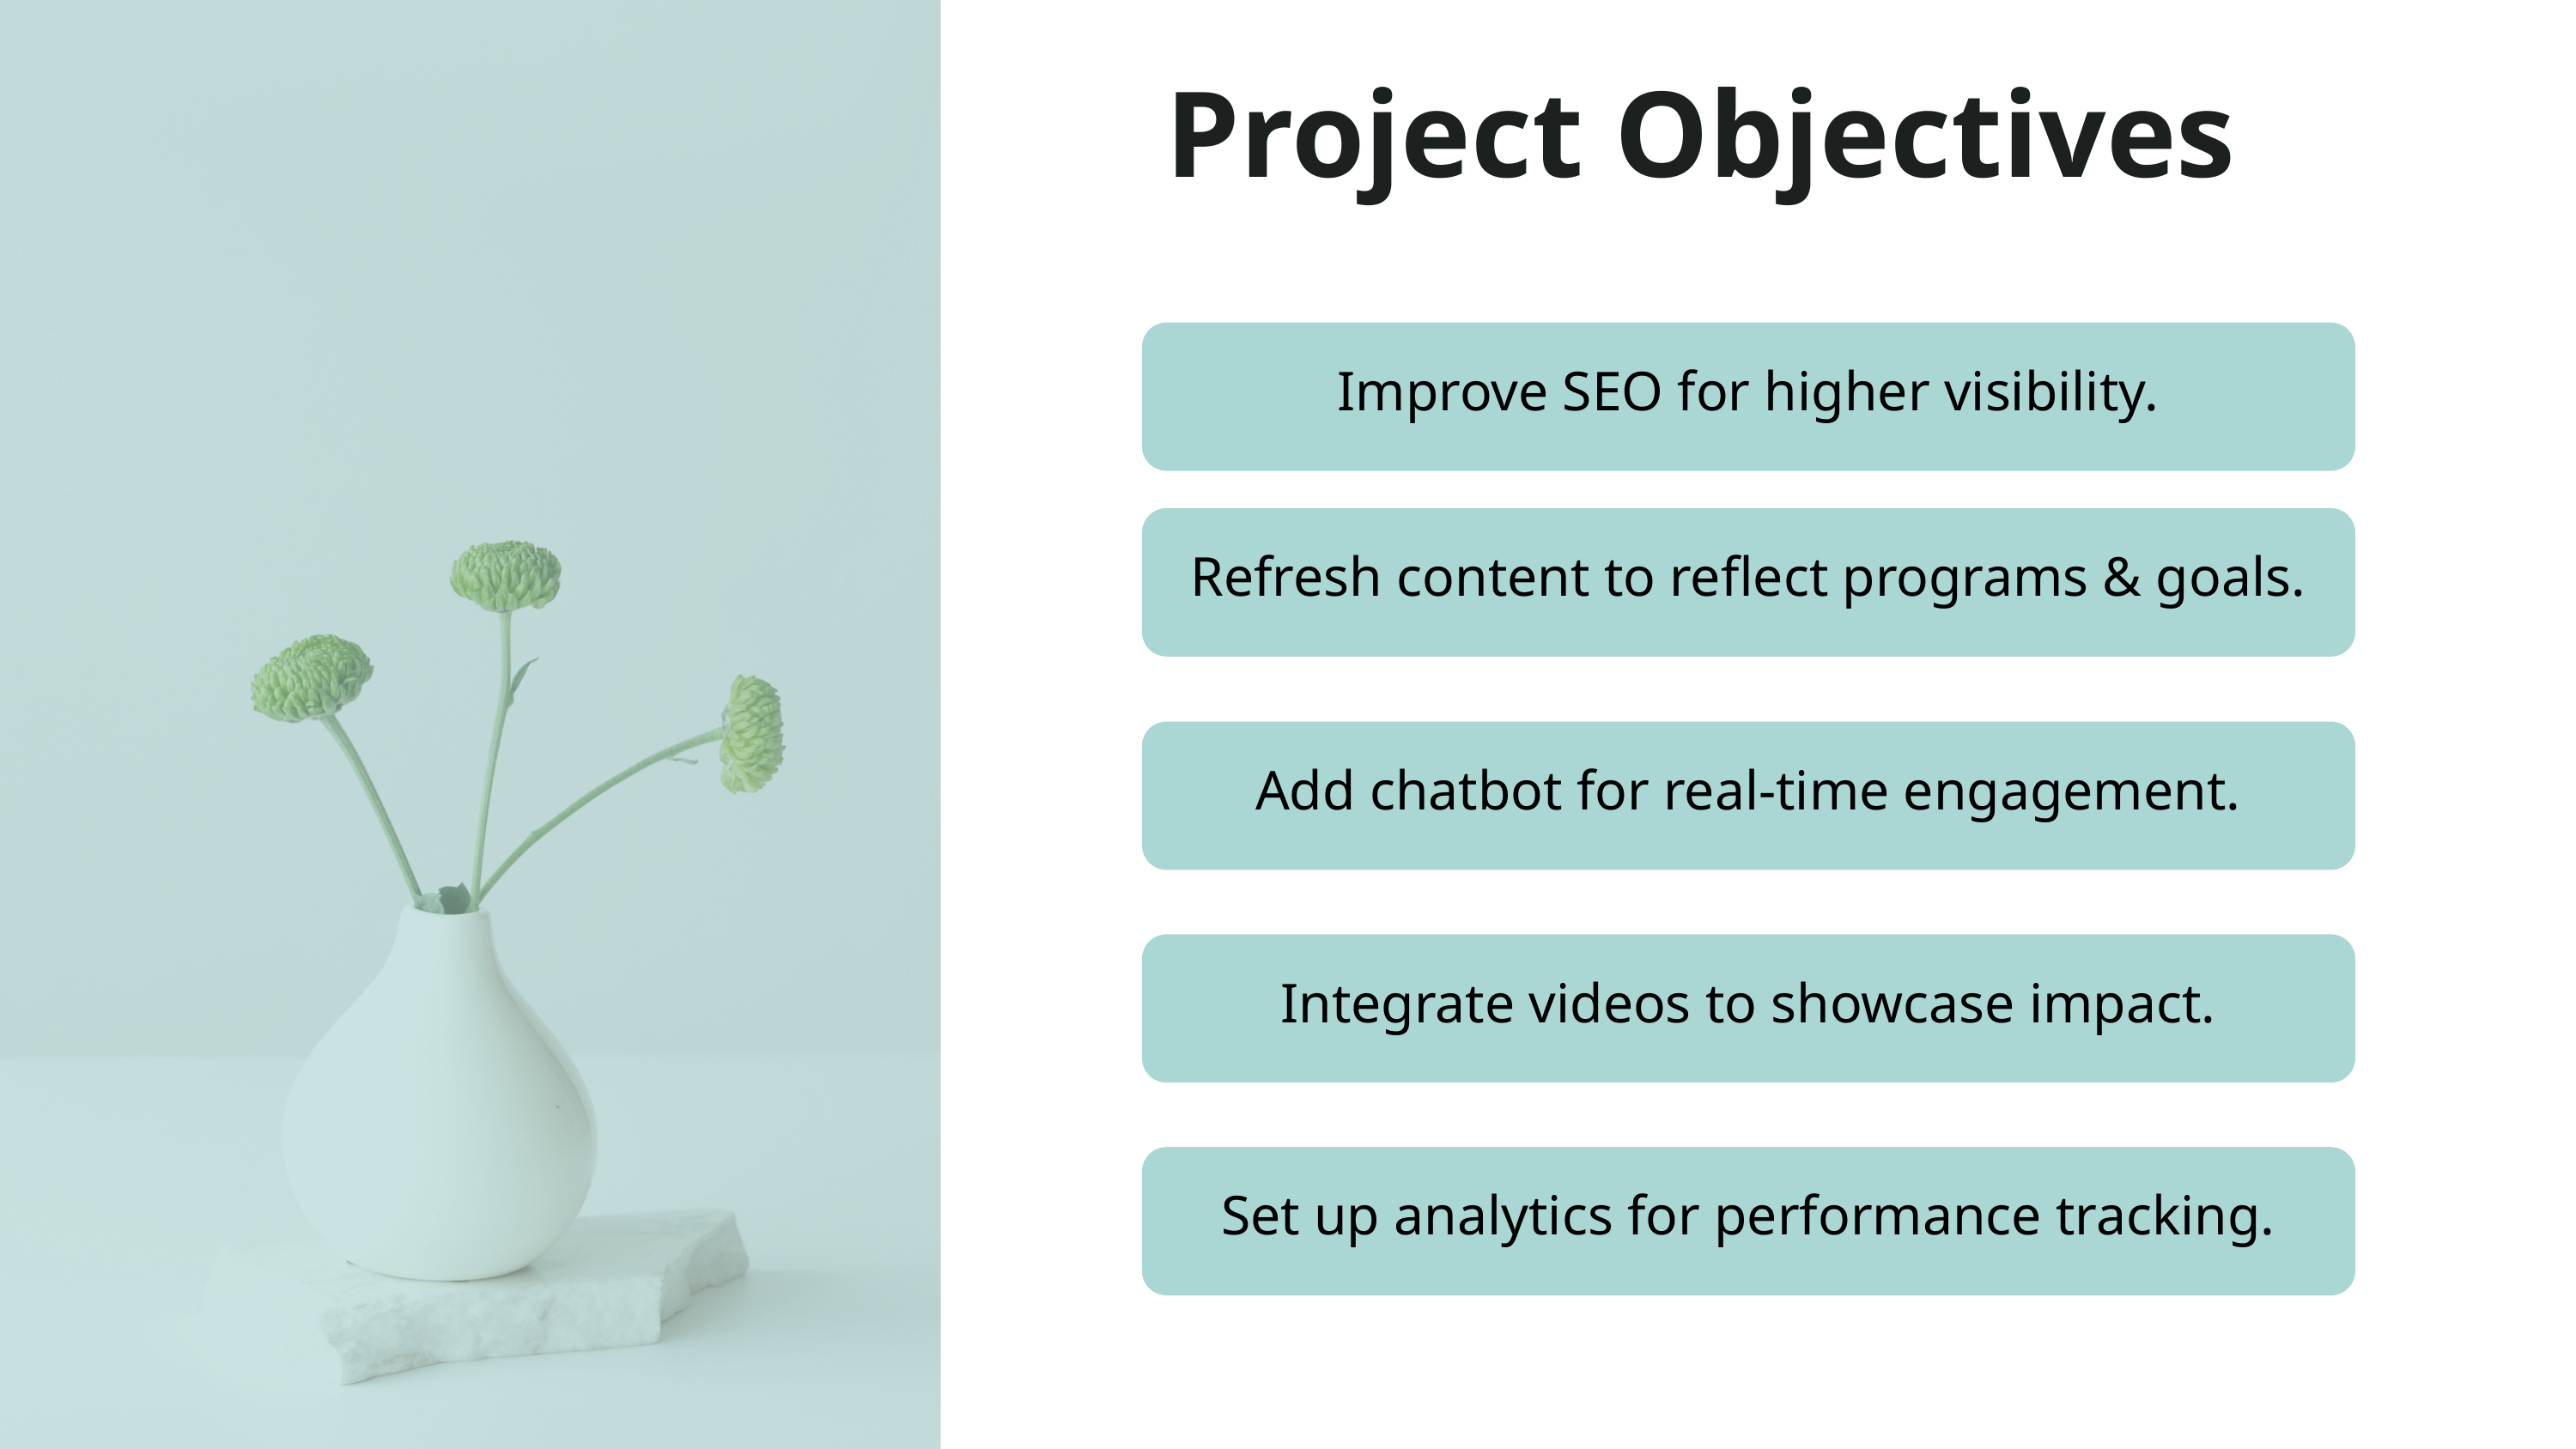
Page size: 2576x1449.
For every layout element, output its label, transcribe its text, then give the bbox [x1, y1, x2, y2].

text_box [0, 0, 941, 1449]
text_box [1141, 934, 2356, 1083]
text_box Project Objectives [1165, 86, 2331, 202]
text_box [1141, 721, 2356, 870]
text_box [1141, 322, 2356, 471]
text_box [1141, 507, 2356, 658]
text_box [1141, 1146, 2356, 1296]
